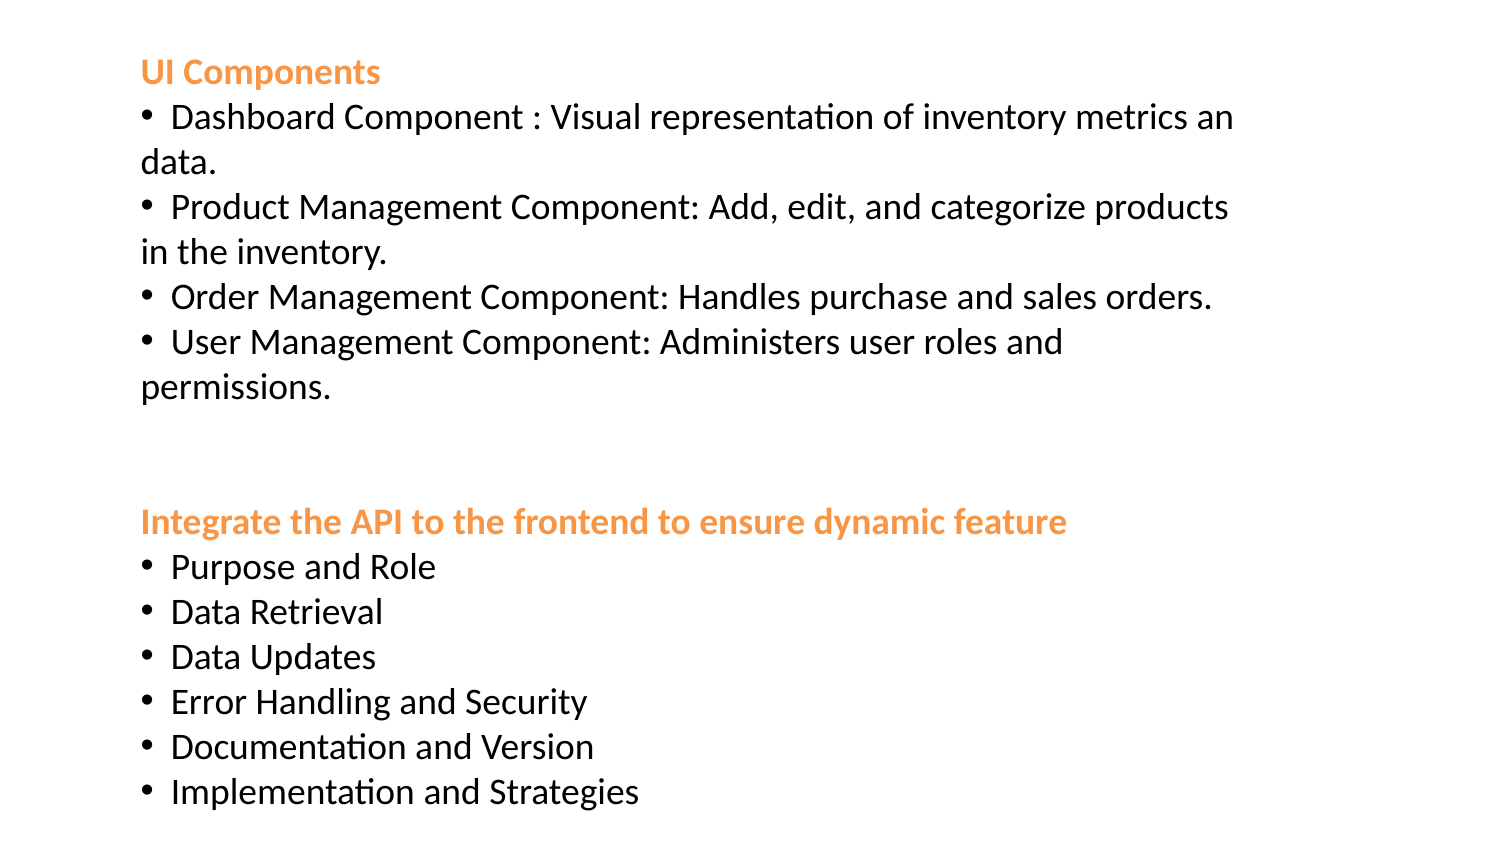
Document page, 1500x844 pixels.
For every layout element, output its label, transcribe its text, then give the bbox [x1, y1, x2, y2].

list UI Components Dashboard Component : Visual representation of inventory metrics an data. Product Management Component: Add, edit, and categorize products in the inventory. Order Management Component: Handles purchase and sales orders. User Management Component: Administers user roles and permissions. Integrate the API to the frontend to ensure dynamic feature Purpose and Role Data Retrieval Data Updates Error Handling and Security Documentation and Version Implementation and Strategies [140, 46, 1256, 812]
